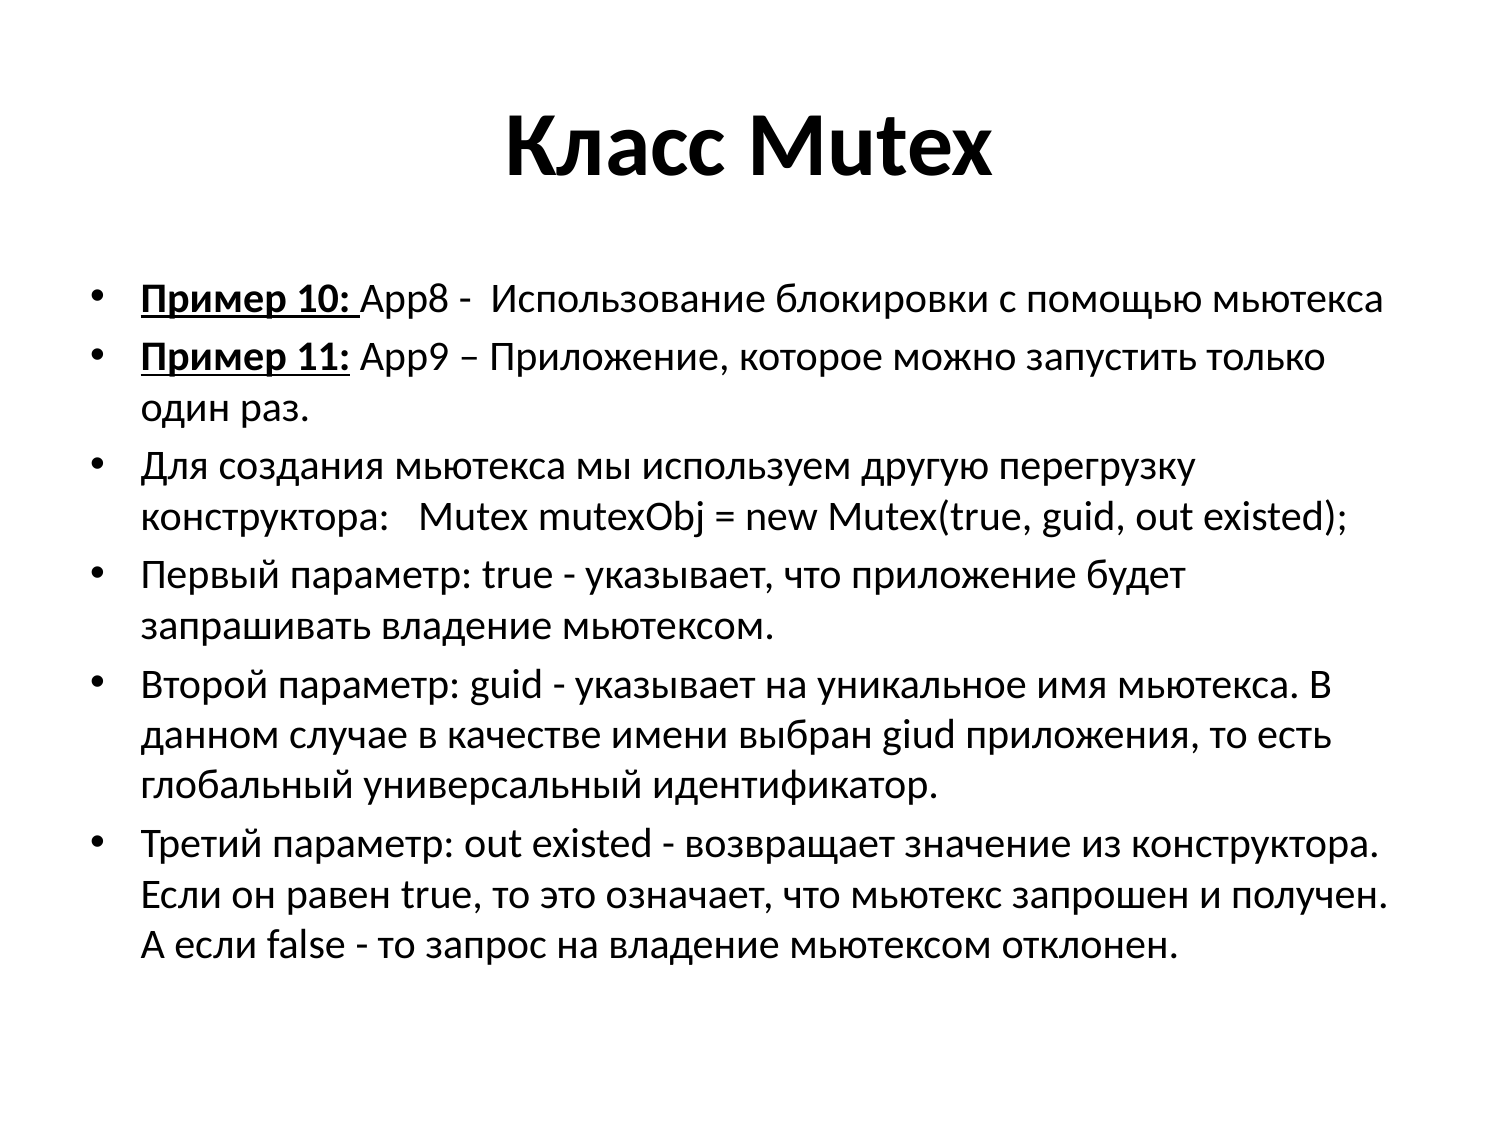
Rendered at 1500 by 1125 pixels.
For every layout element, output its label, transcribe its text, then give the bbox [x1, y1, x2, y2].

list Пример 10: App8 - Использование блокировки с помощью мьютекса Пример 11: App9 – Приложение, которое можно запустить только один раз. Для создания мьютекса мы используем другую перегрузку конструктора: Mutex mutexObj = new Mutex(true, guid, out existed); Первый параметр: true - указывает, что приложение будет запрашивать владение мьютексом. Второй параметр: guid - указывает на уникальное имя мьютекса. В данном случае в качестве имени выбран giud приложения, то есть глобальный универсальный идентификатор. Третий параметр: out existed - возвращает значение из конструктора. Если он равен true, то это означает, что мьютекс запрошен и получен. А если false - то запрос на владение мьютексом отклонен. [75, 262, 1425, 1083]
title Класс Mutex [75, 45, 1425, 233]
